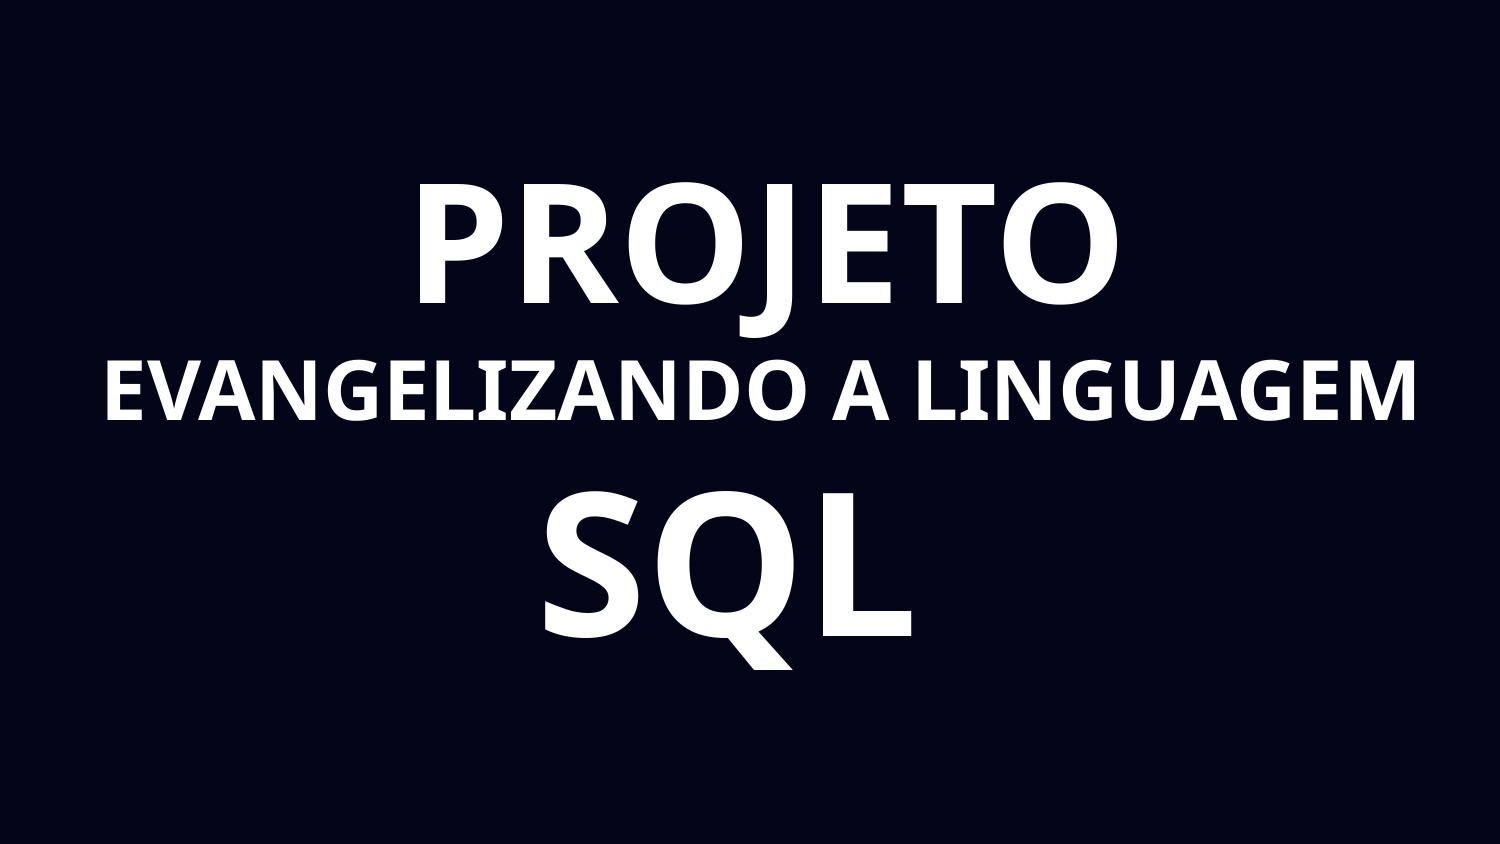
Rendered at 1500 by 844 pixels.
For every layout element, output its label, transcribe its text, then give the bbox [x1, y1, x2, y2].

title PROJETO EVANGELIZANDO A LINGUAGEM SQL [42, 6, 1464, 807]
